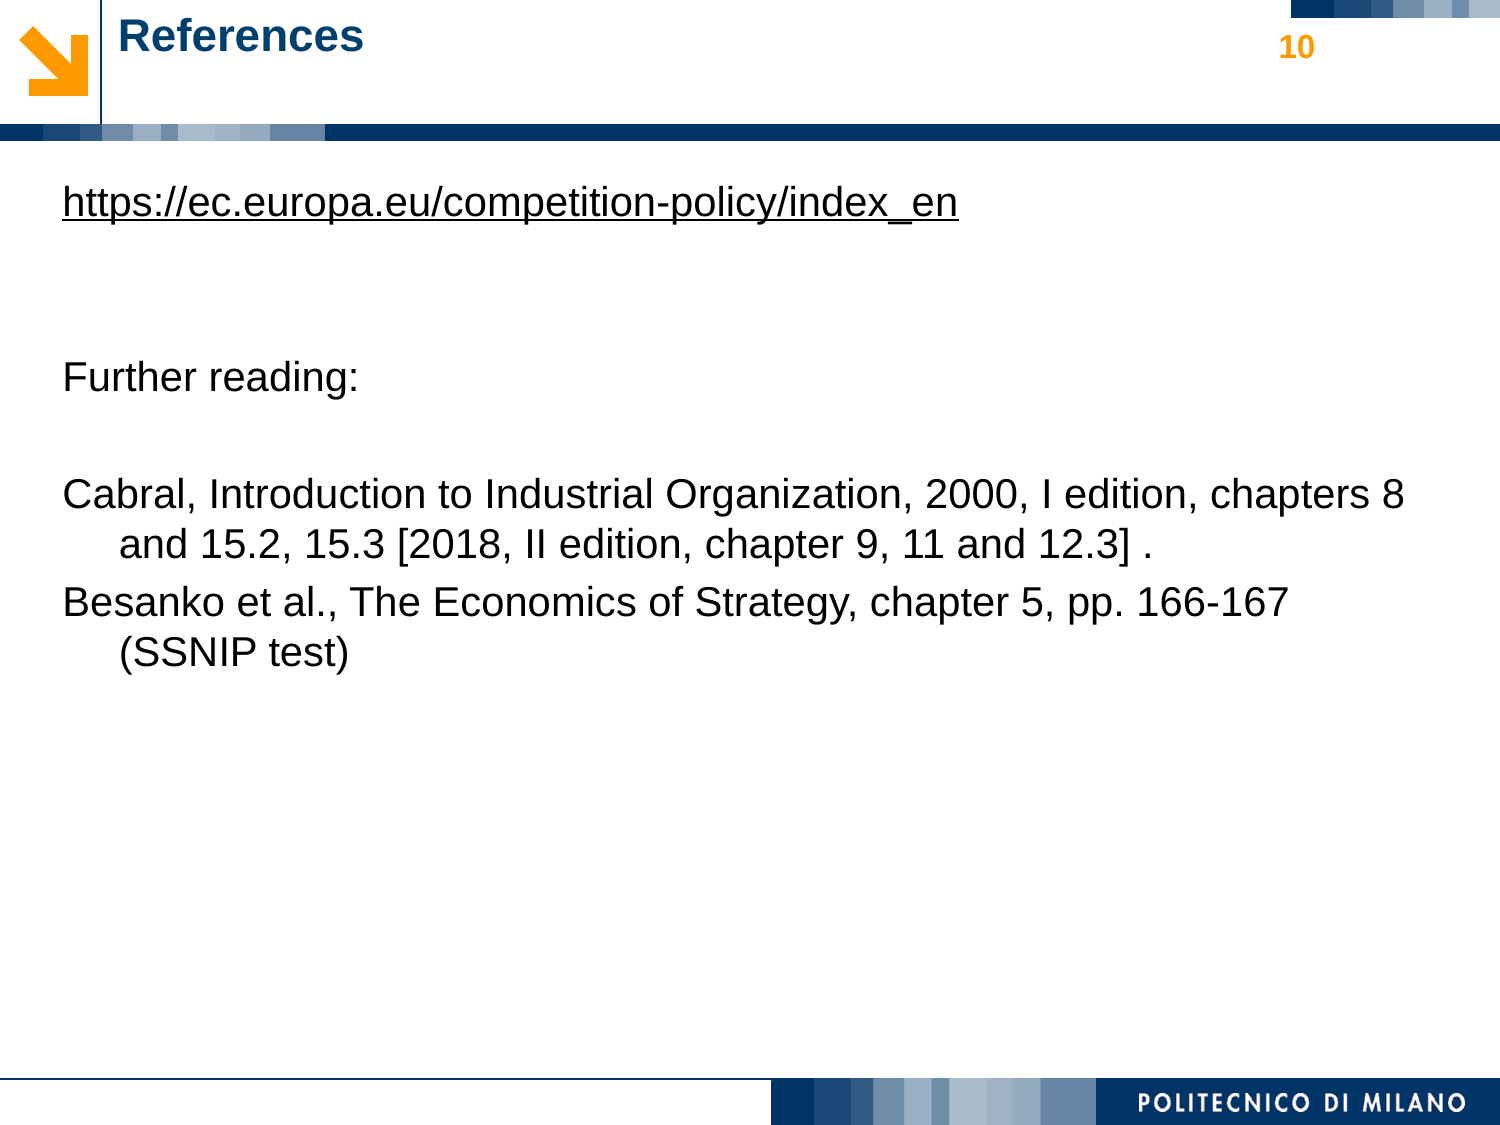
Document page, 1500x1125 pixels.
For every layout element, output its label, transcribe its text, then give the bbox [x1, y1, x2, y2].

list https://ec.europa.eu/competition-policy/index_en Further reading: Cabral, Introduction to Industrial Organization, 2000, I edition, chapters 8 and 15.2, 15.3 [2018, II edition, chapter 9, 11 and 12.3] . Besanko et al., The Economics of Strategy, chapter 5, pp. 166-167 (SSNIP test) [62, 174, 1413, 988]
picture [0, 1074, 1500, 1125]
picture [0, 0, 1500, 141]
title References [117, 5, 1094, 144]
slide_number 10 [1269, 24, 1493, 66]
